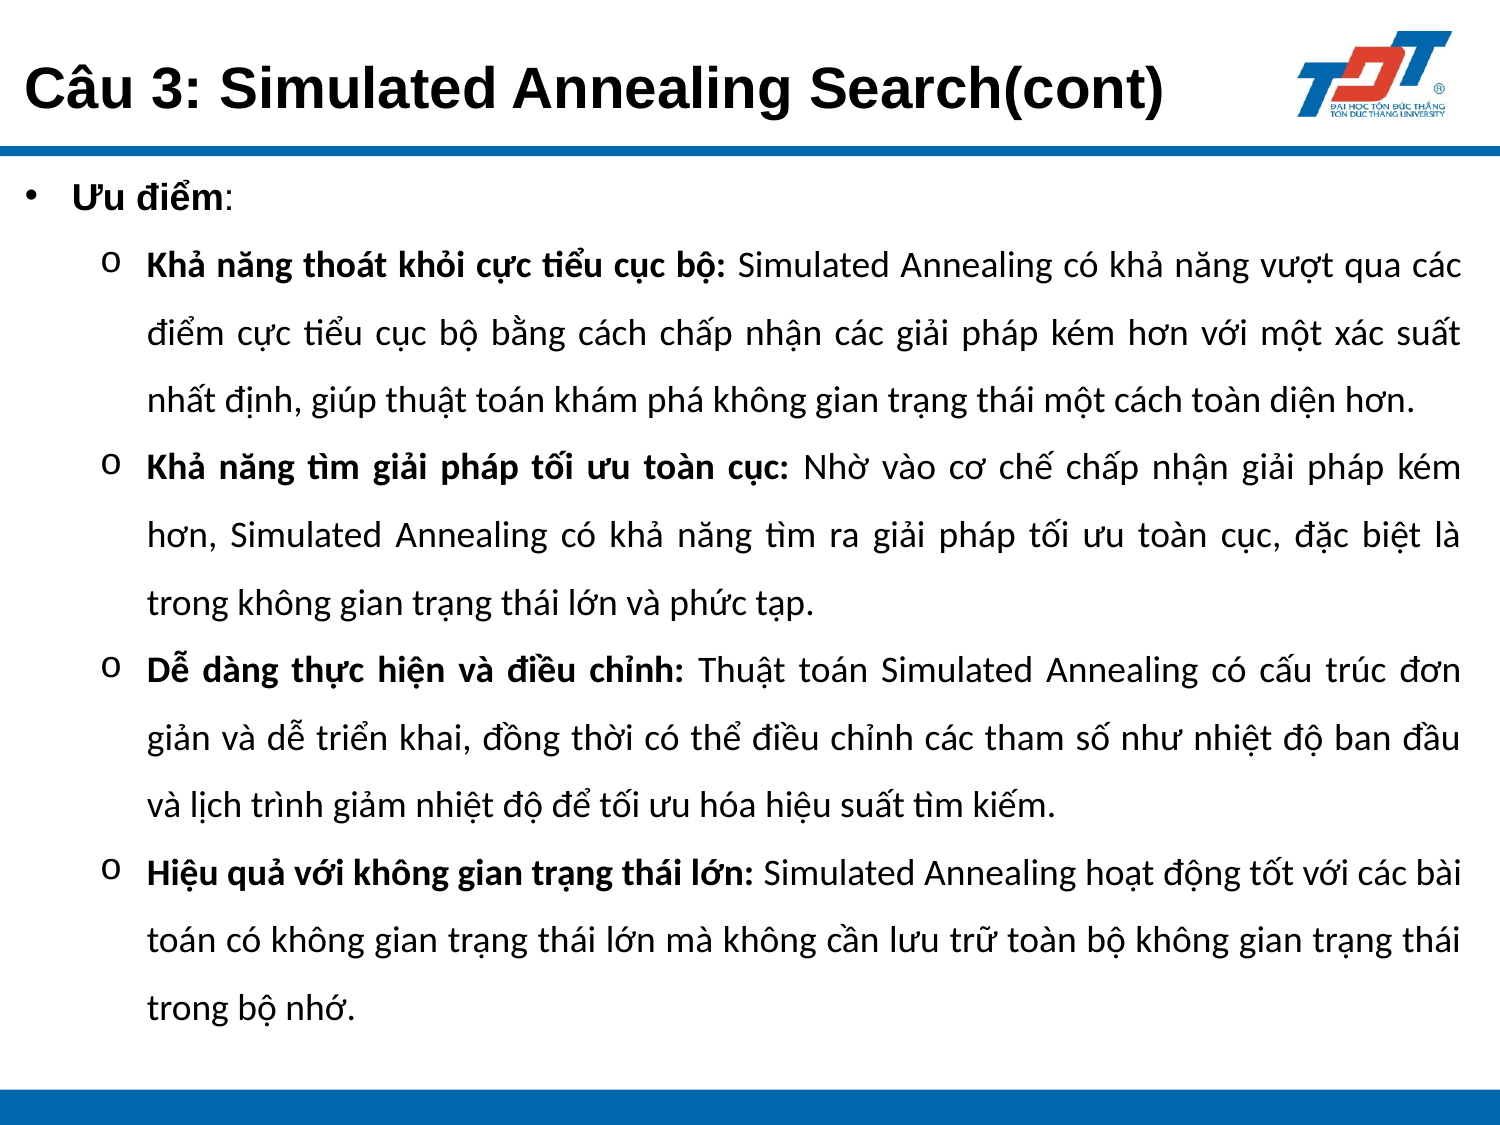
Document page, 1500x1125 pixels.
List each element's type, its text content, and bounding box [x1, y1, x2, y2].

title Câu 3: Simulated Annealing Search(cont) [24, 50, 1230, 121]
list Ưu điểm: Khả năng thoát khỏi cực tiểu cục bộ: Simulated Annealing có khả năng vượt qua các điểm cực tiểu cục bộ bằng cách chấp nhận các giải pháp kém hơn với một xác suất nhất định, giúp thuật toán khám phá không gian trạng thái một cách toàn diện hơn. Khả năng tìm giải pháp tối ưu toàn cục: Nhờ vào cơ chế chấp nhận giải pháp kém hơn, Simulated Annealing có khả năng tìm ra giải pháp tối ưu toàn cục, đặc biệt là trong không gian trạng thái lớn và phức tạp. Dễ dàng thực hiện và điều chỉnh: Thuật toán Simulated Annealing có cấu trúc đơn giản và dễ triển khai, đồng thời có thể điều chỉnh các tham số như nhiệt độ ban đầu và lịch trình giảm nhiệt độ để tối ưu hóa hiệu suất tìm kiếm. Hiệu quả với không gian trạng thái lớn: Simulated Annealing hoạt động tốt với các bài toán có không gian trạng thái lớn mà không cần lưu trữ toàn bộ không gian trạng thái trong bộ nhớ. [24, 149, 1463, 1125]
picture [1297, 31, 1452, 117]
